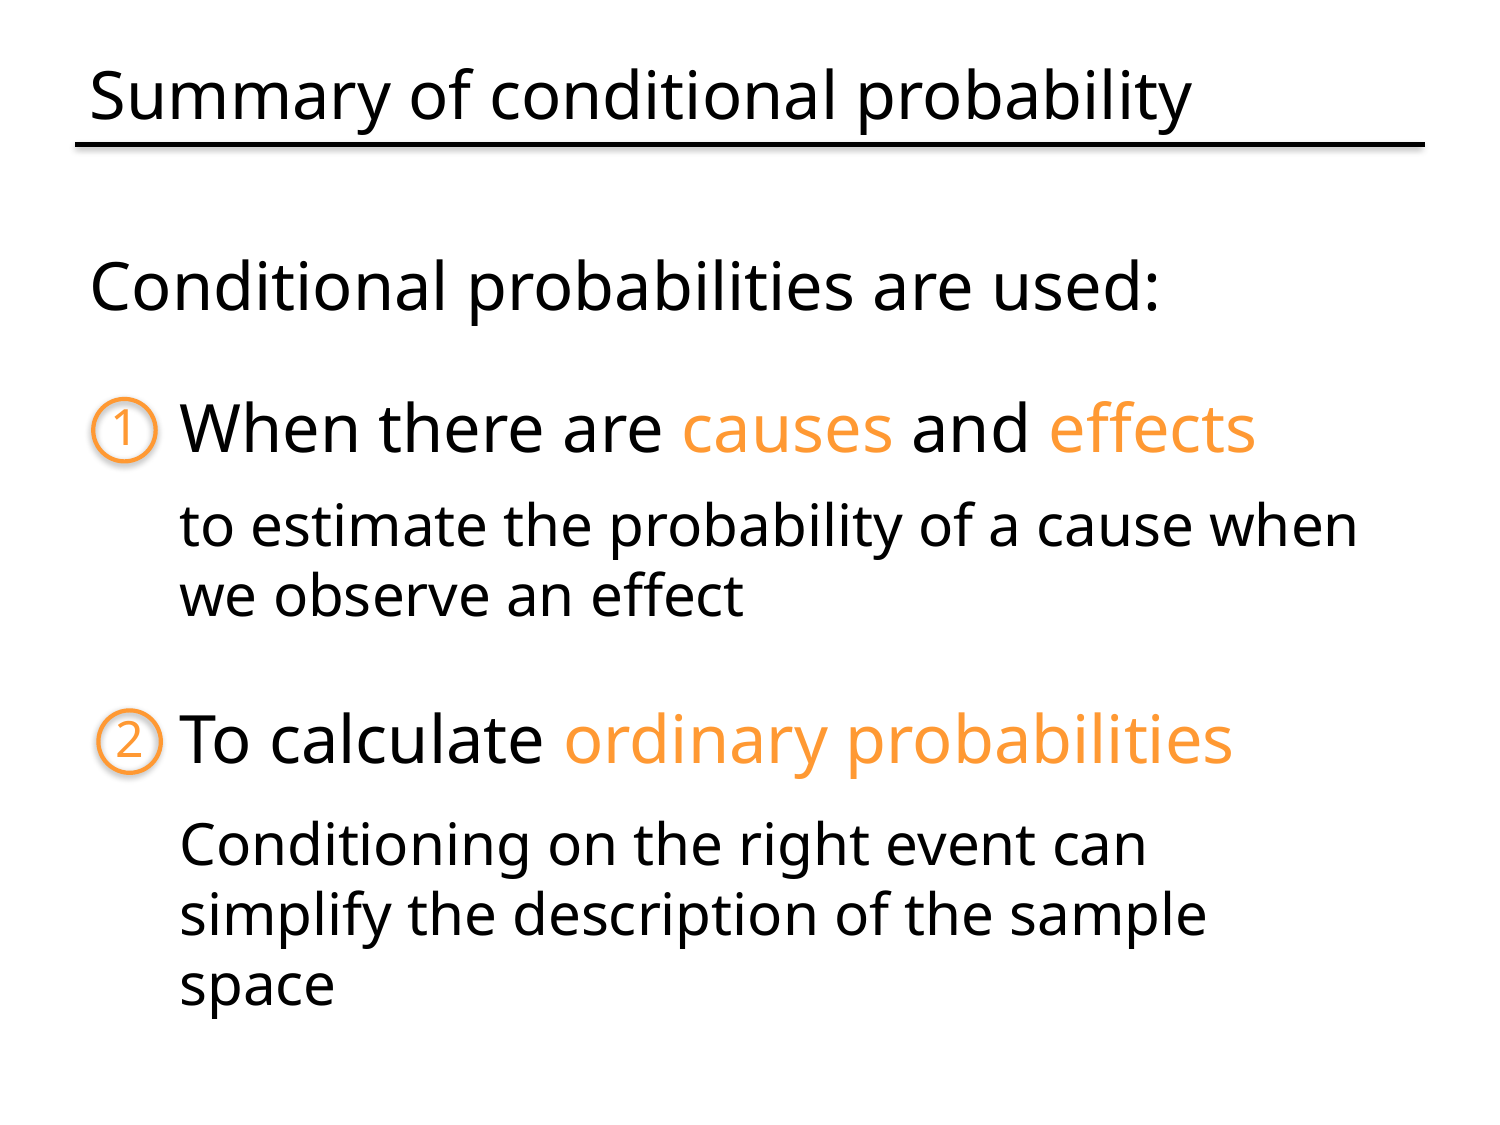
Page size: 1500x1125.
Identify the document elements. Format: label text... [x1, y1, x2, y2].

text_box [98, 689, 1357, 786]
text_box Conditioning on the right event can simplify the description of the sample space [164, 800, 1386, 1025]
text_box to estimate the probability of a cause when we observe an effect [164, 480, 1386, 636]
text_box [92, 377, 1357, 475]
title Summary of conditional probability [75, 45, 1425, 145]
text_box Conditional probabilities are used: [74, 236, 1425, 332]
